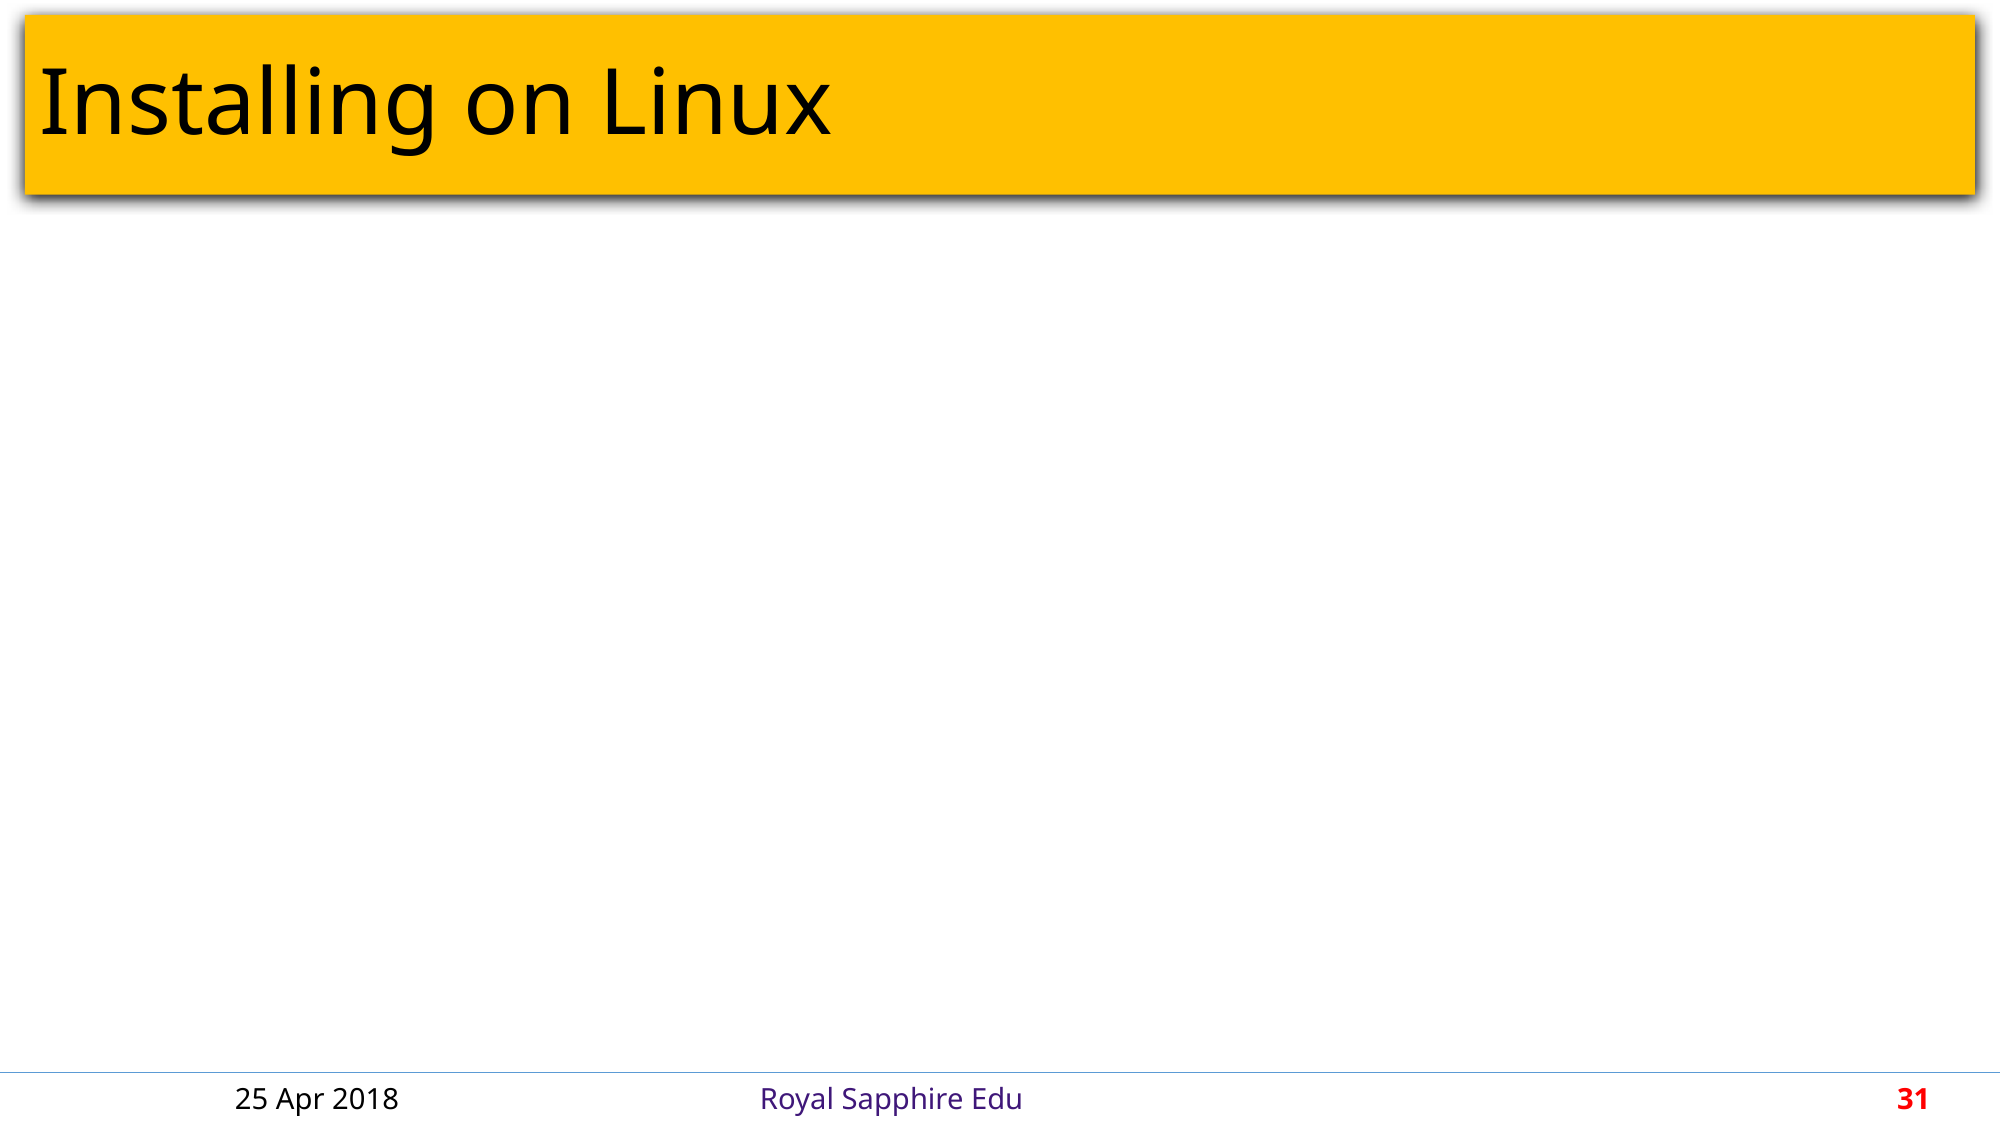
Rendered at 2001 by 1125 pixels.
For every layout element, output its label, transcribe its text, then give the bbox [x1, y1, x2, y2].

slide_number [220, 1072, 671, 1115]
slide_number 31 [1495, 1072, 1946, 1115]
title Installing on Linux [24, 14, 1975, 195]
footer Royal Sapphire Edu [745, 1072, 1421, 1115]
